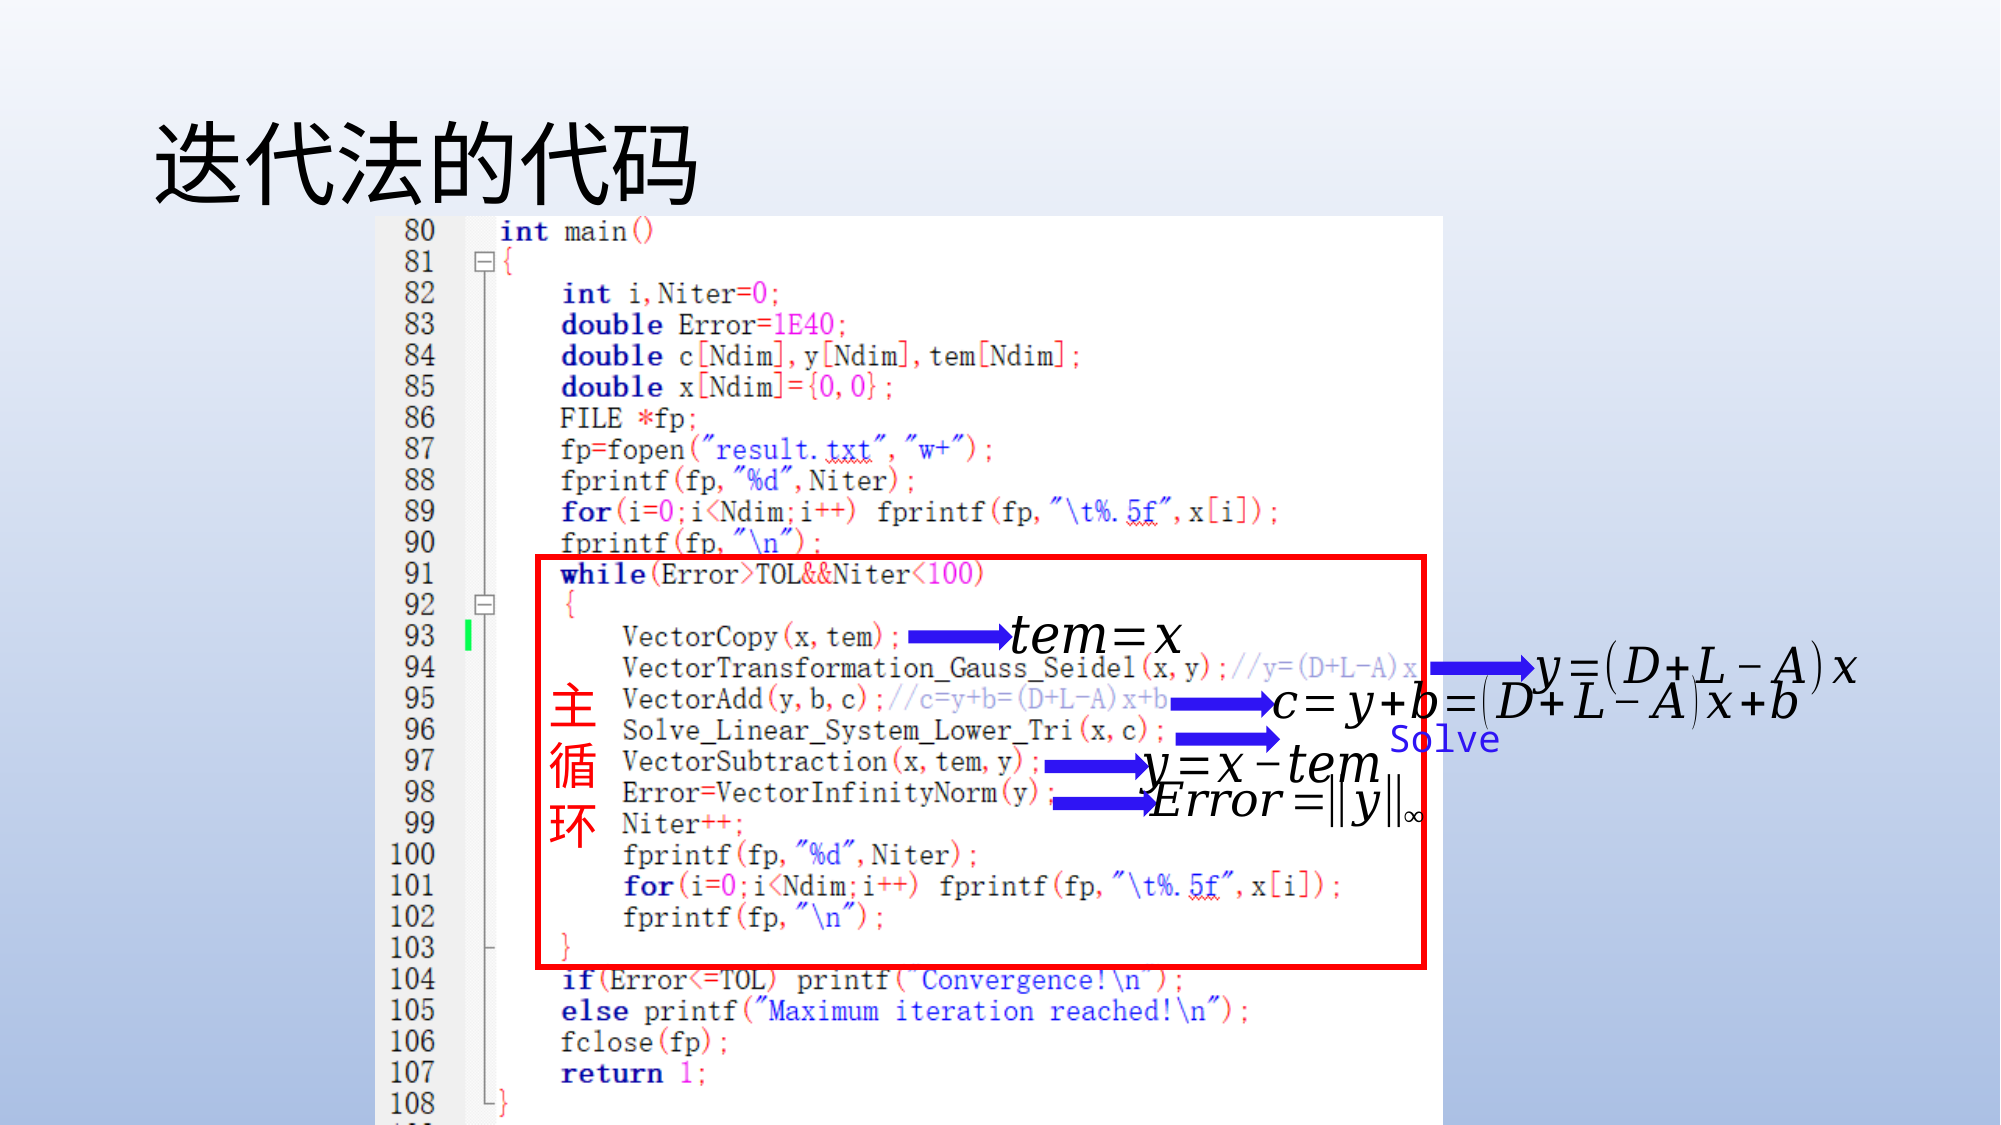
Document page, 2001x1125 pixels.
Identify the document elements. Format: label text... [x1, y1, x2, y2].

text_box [1176, 707, 1636, 769]
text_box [1171, 672, 1801, 734]
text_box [1053, 771, 1425, 833]
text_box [1431, 636, 1860, 698]
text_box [909, 605, 1187, 666]
title 迭代法的代码 [137, 59, 1863, 278]
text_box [532, 556, 1424, 967]
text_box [1045, 734, 1384, 796]
picture [375, 216, 1443, 1125]
